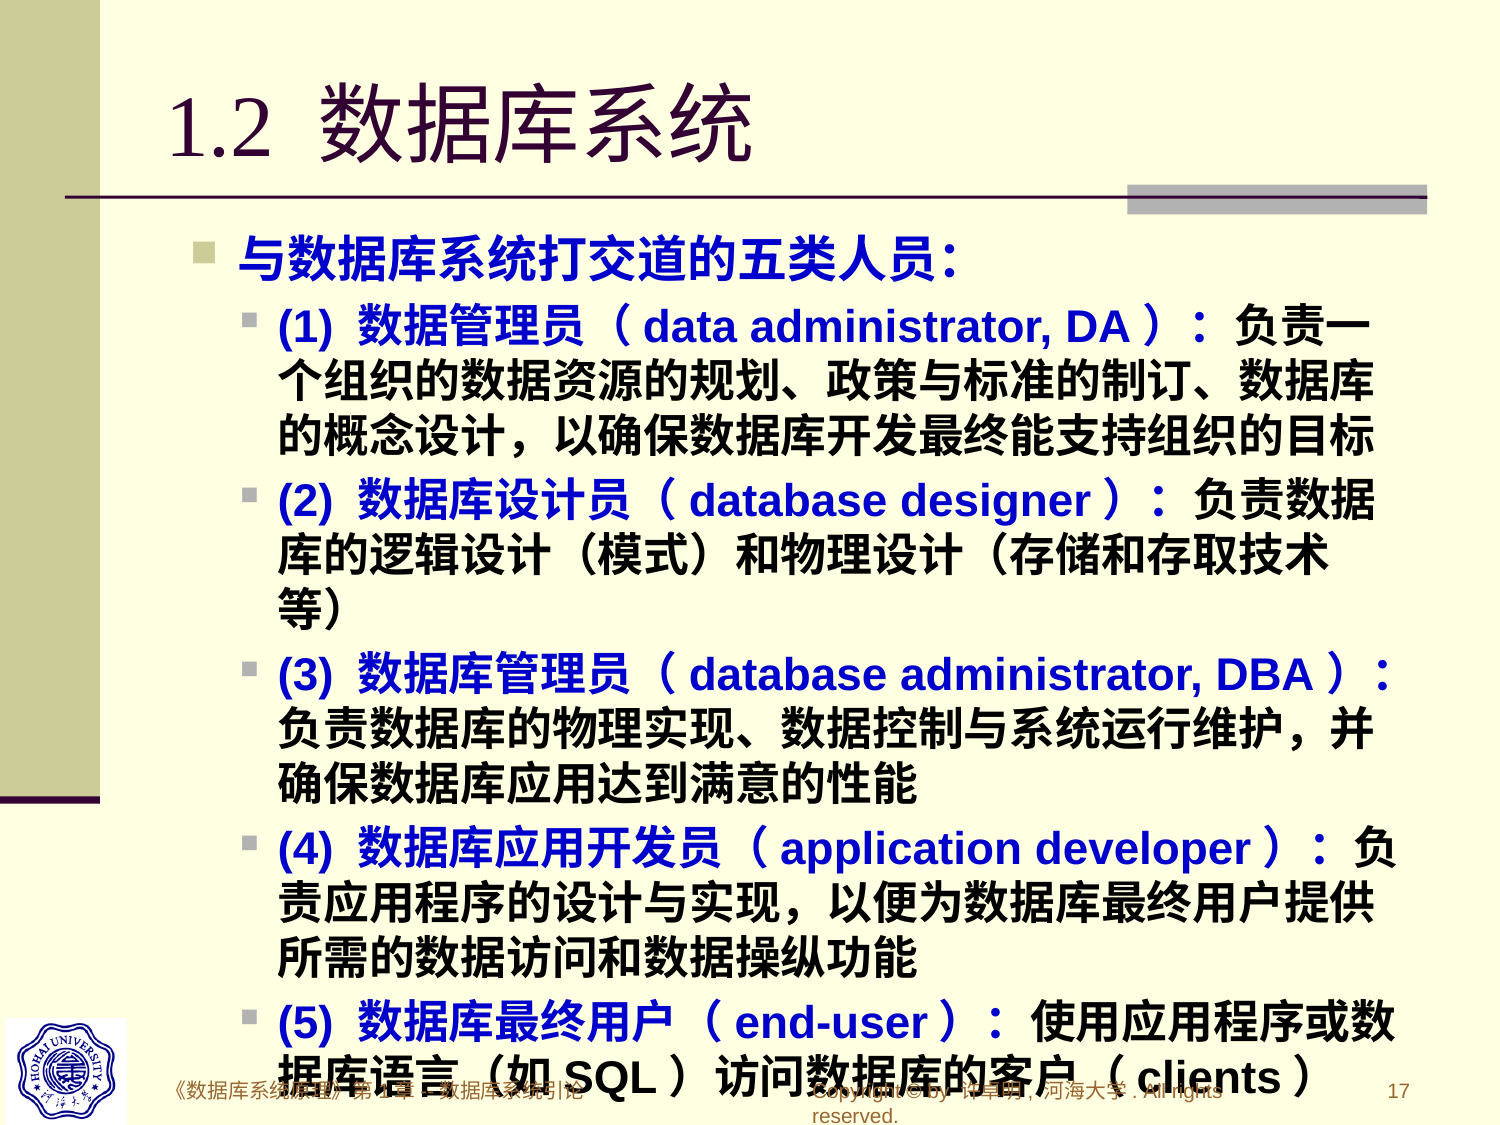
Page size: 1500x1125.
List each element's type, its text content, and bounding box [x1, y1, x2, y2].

slide_number 17 [1328, 1070, 1425, 1124]
slide_number Copyright © by 许卓明, 河海大学. All rights reserved. [797, 1070, 1317, 1124]
title 1.2 数据库系统 [149, 45, 1426, 197]
list 与数据库系统打交道的五类人员： (1) 数据管理员（data administrator, DA）：负责一个组织的数据资源的规划、政策与标准的制订、数据库的概念设计，以确保数据库开发最终能支持组织的目标 (2) 数据库设计员（database designer）：负责数据库的逻辑设计（模式）和物理设计（存储和存取技术等） (3) 数据库管理员（database administrator, DBA）：负责数据库的物理实现、数据控制与系统运行维护，并确保数据库应用达到满意的性能 (4) 数据库应用开发员（application developer）：负责应用程序的设计与实现，以便为数据库最终用户提供所需的数据访问和数据操纵功能 (5) 数据库最终用户（end-user）：使用应用程序或数据库语言（如SQL）访问数据库的客户（clients） [100, 219, 1424, 1071]
picture [5, 1018, 127, 1125]
footer 《数据库系统原理》第1章--数据库系统引论 [151, 1070, 786, 1124]
